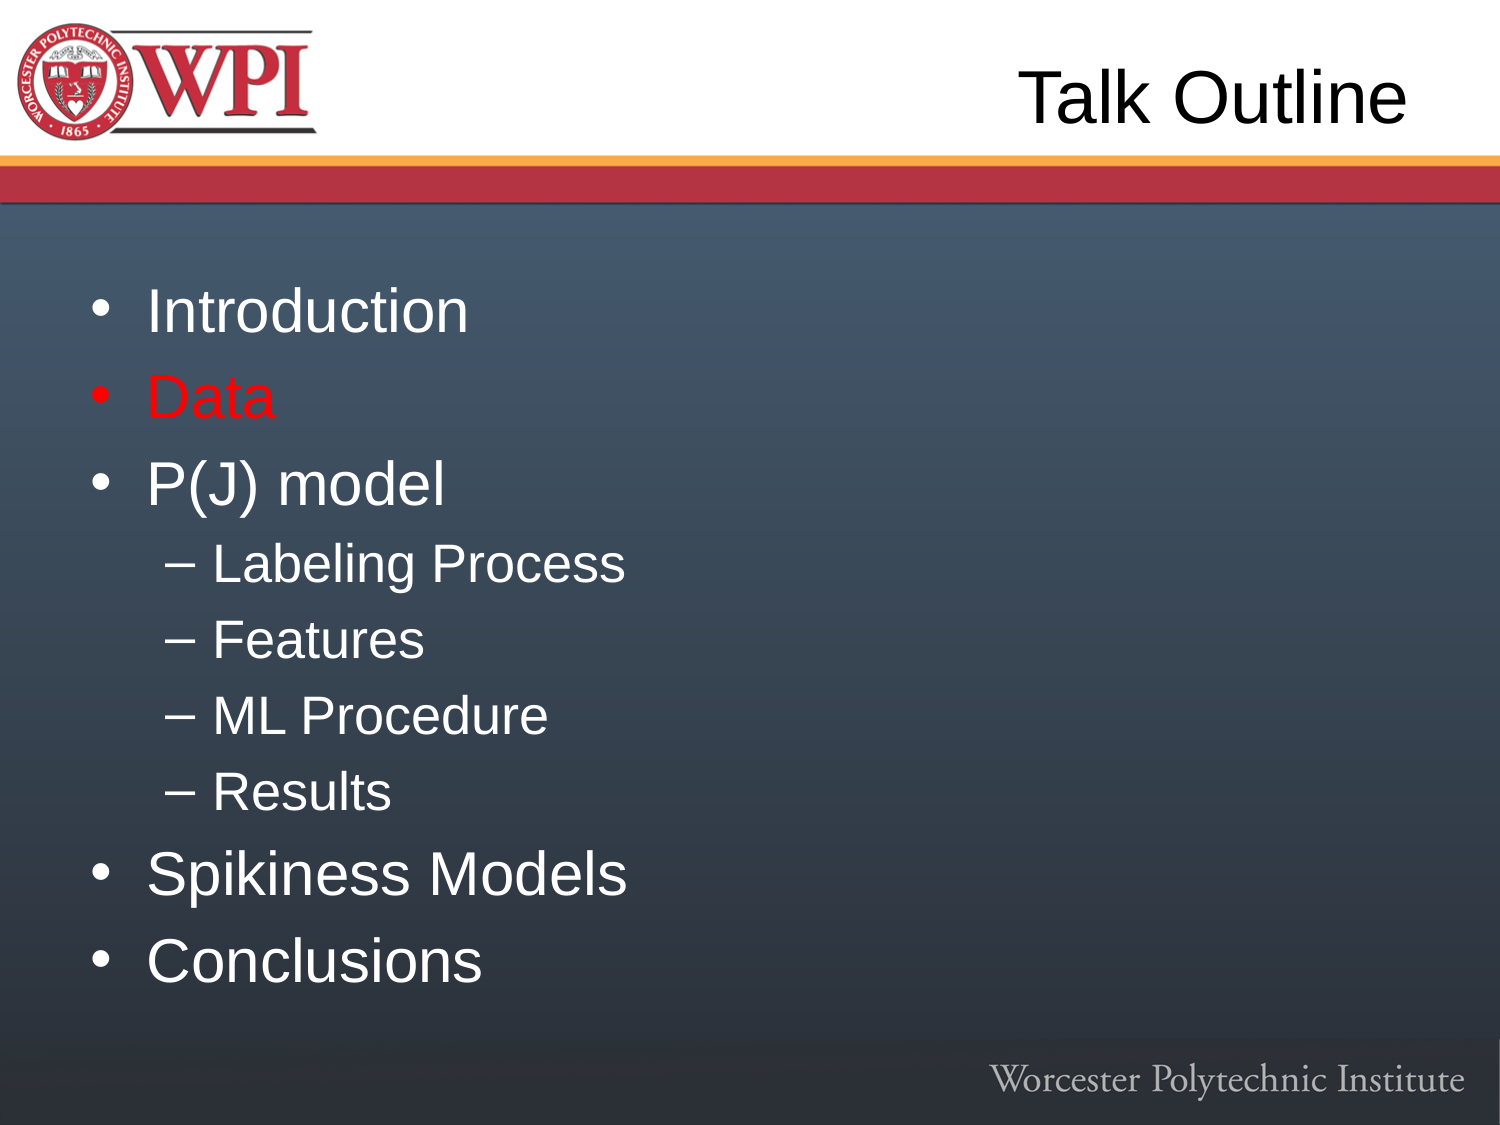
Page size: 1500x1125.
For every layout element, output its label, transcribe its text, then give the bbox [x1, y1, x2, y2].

list Introduction Data P(J) model Labeling Process Features ML Procedure Results Spikiness Models Conclusions [74, 262, 1426, 1006]
picture [0, 0, 1500, 207]
picture [0, 1039, 1500, 1125]
title Talk Outline [355, 0, 1426, 187]
